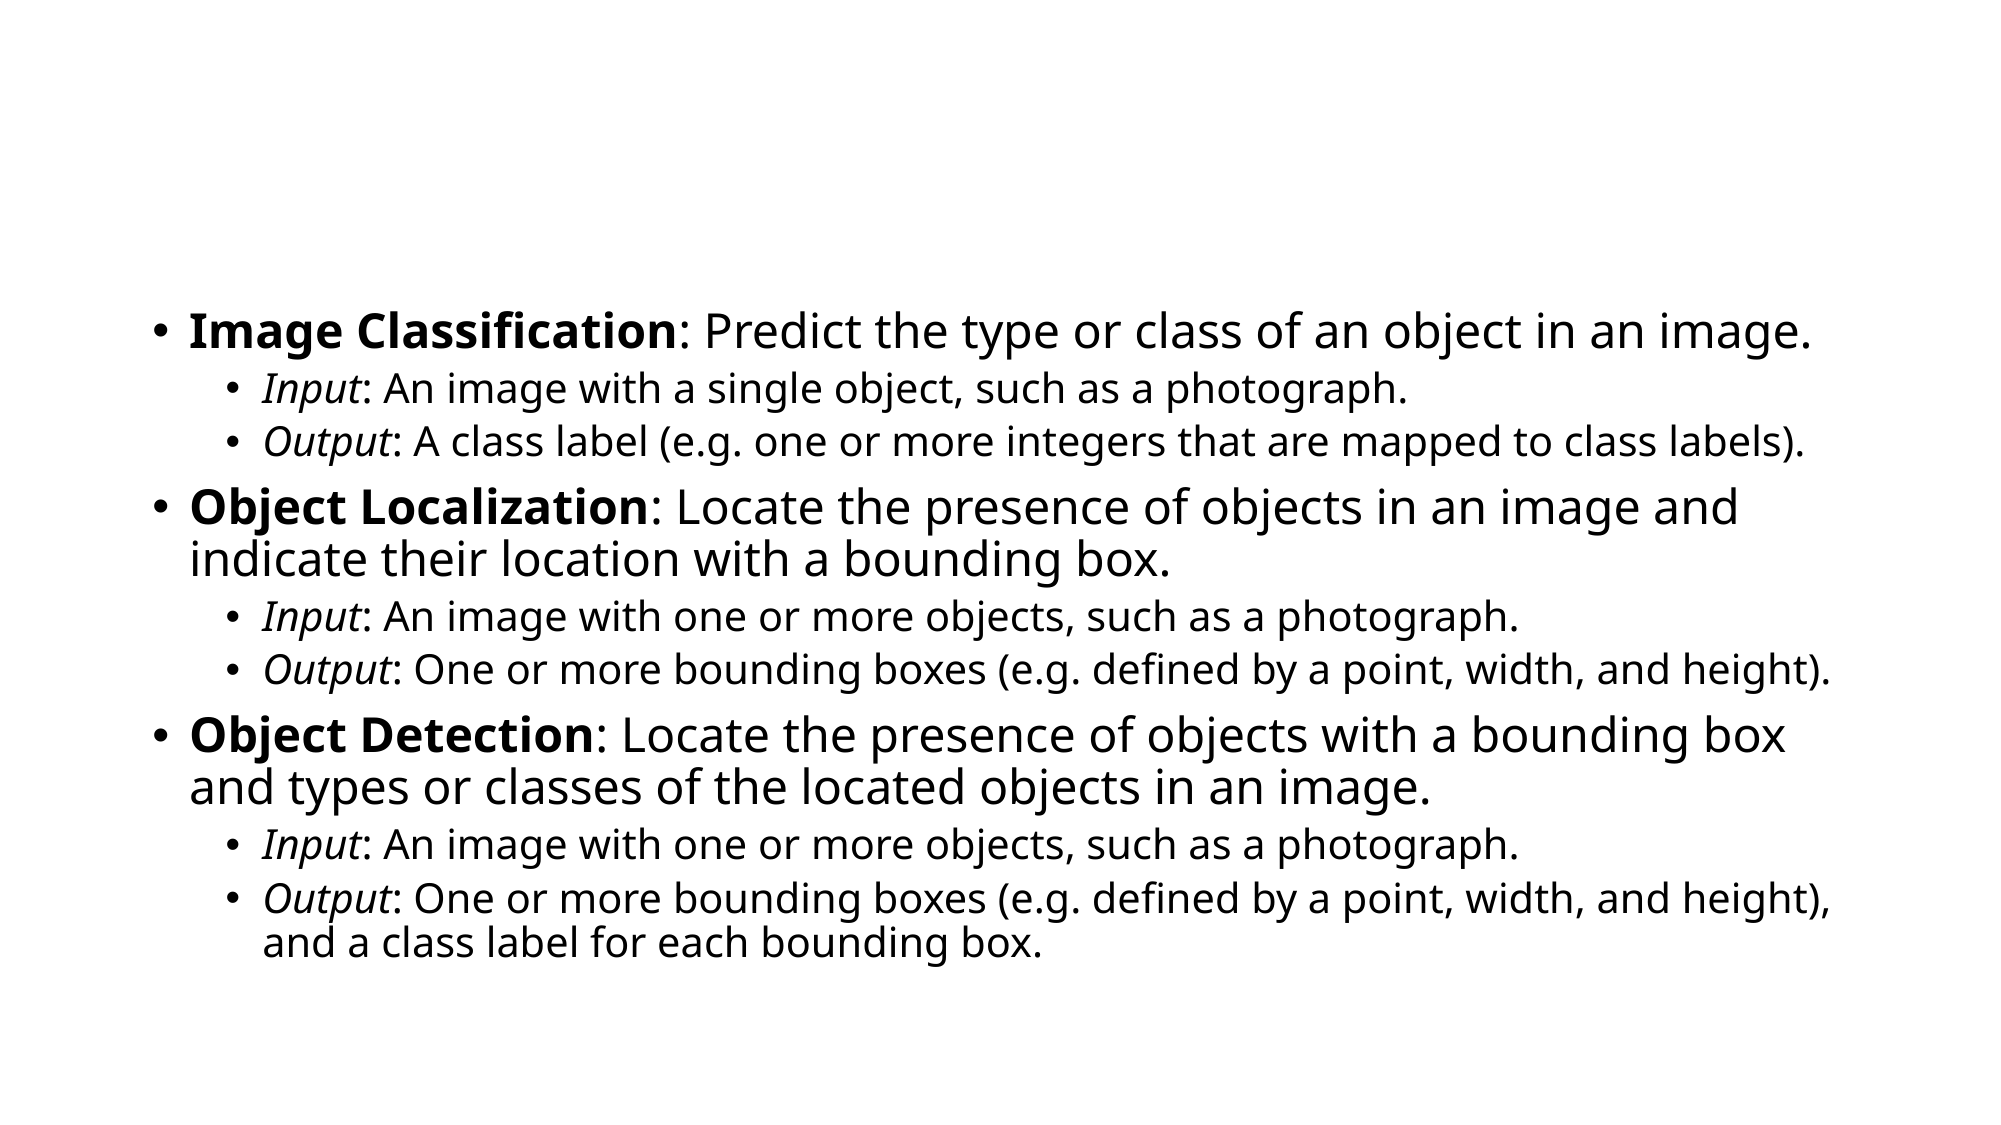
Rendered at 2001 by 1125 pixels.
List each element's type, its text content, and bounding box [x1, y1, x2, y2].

list Image Classification: Predict the type or class of an object in an image. Input: An image with a single object, such as a photograph. Output: A class label (e.g. one or more integers that are mapped to class labels). Object Localization: Locate the presence of objects in an image and indicate their location with a bounding box. Input: An image with one or more objects, such as a photograph. Output: One or more bounding boxes (e.g. defined by a point, width, and height). Object Detection: Locate the presence of objects with a bounding box and types or classes of the located objects in an image. Input: An image with one or more objects, such as a photograph. Output: One or more bounding boxes (e.g. defined by a point, width, and height), and a class label for each bounding box. [137, 299, 1863, 1014]
